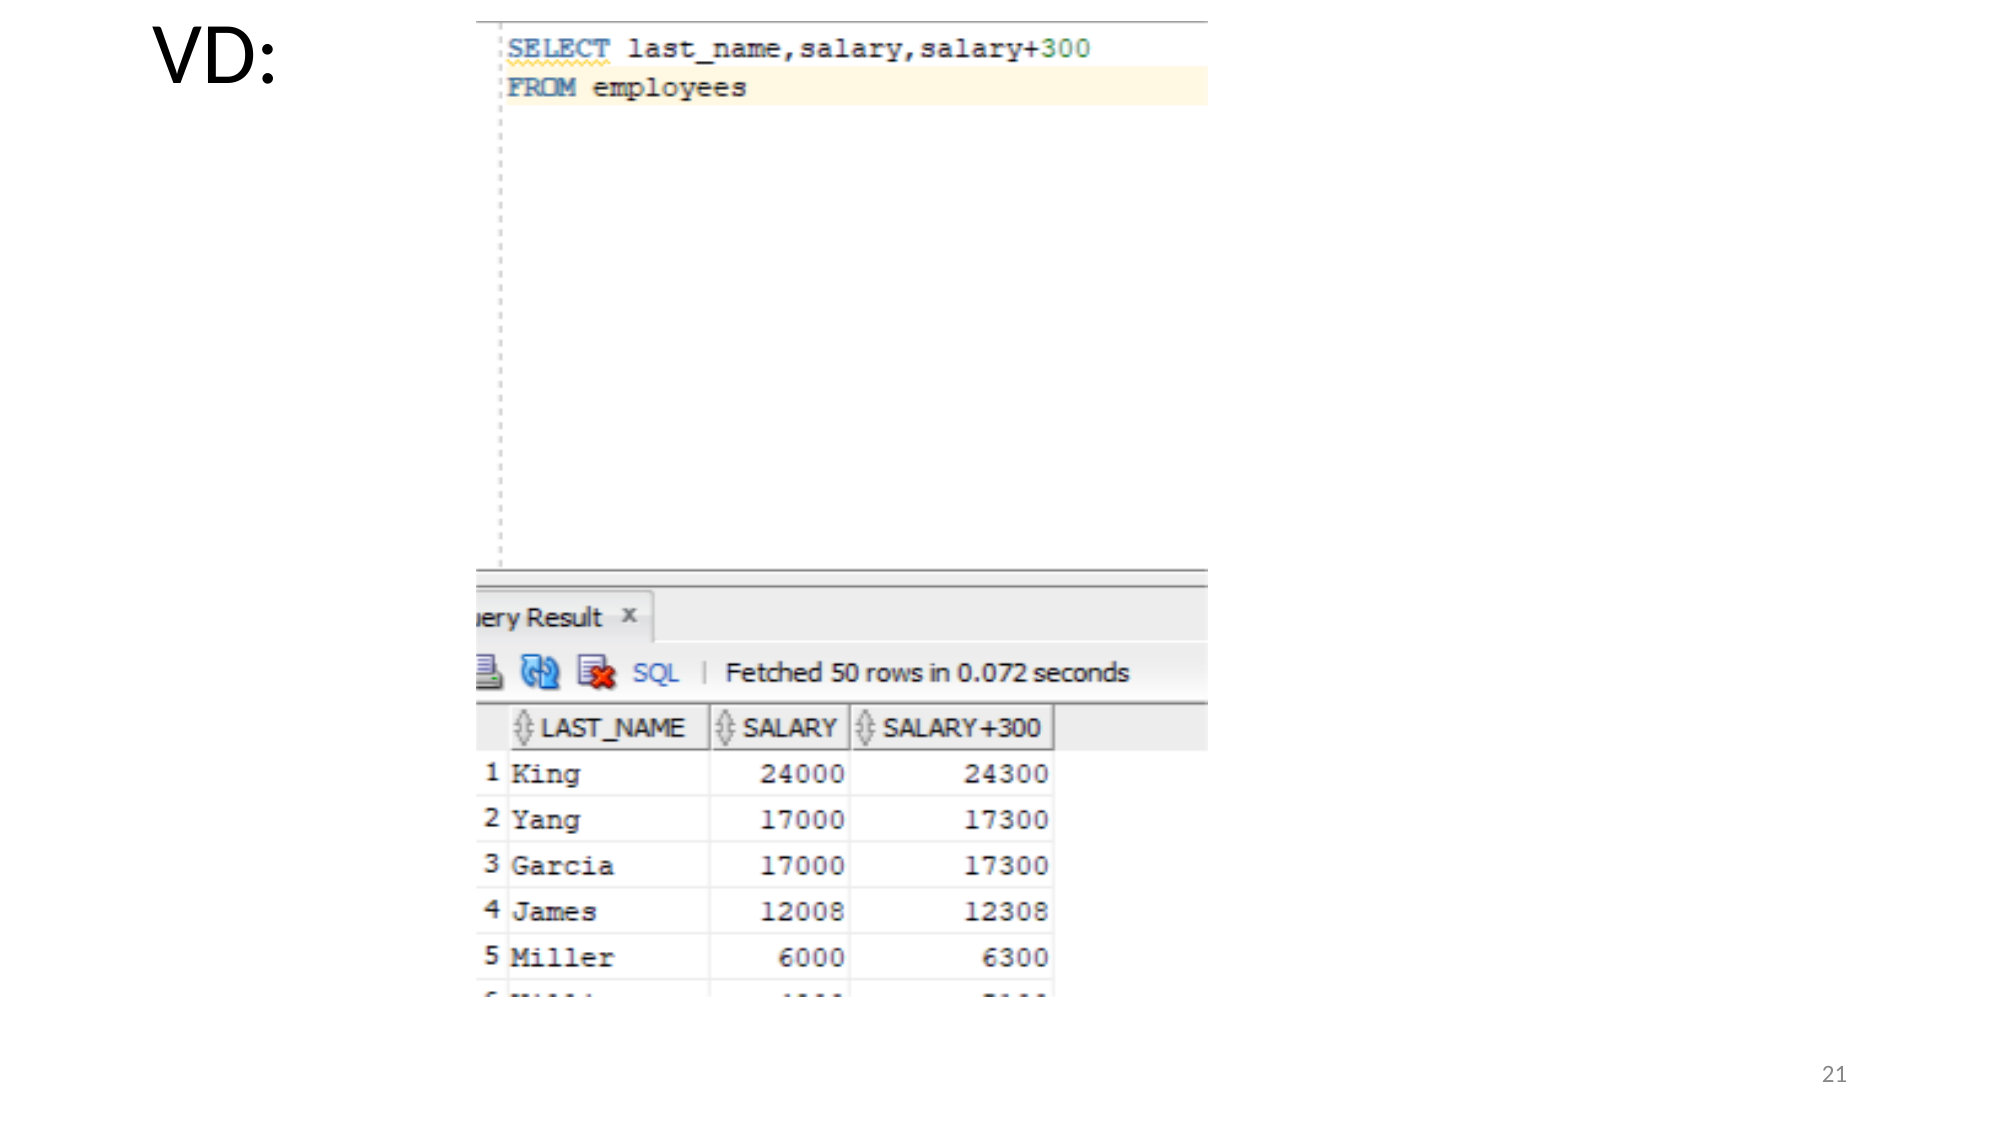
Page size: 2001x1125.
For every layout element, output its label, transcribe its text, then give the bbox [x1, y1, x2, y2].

slide_number ‹#› [1412, 1042, 1863, 1103]
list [475, 21, 1208, 997]
title VD: [137, 0, 1863, 111]
